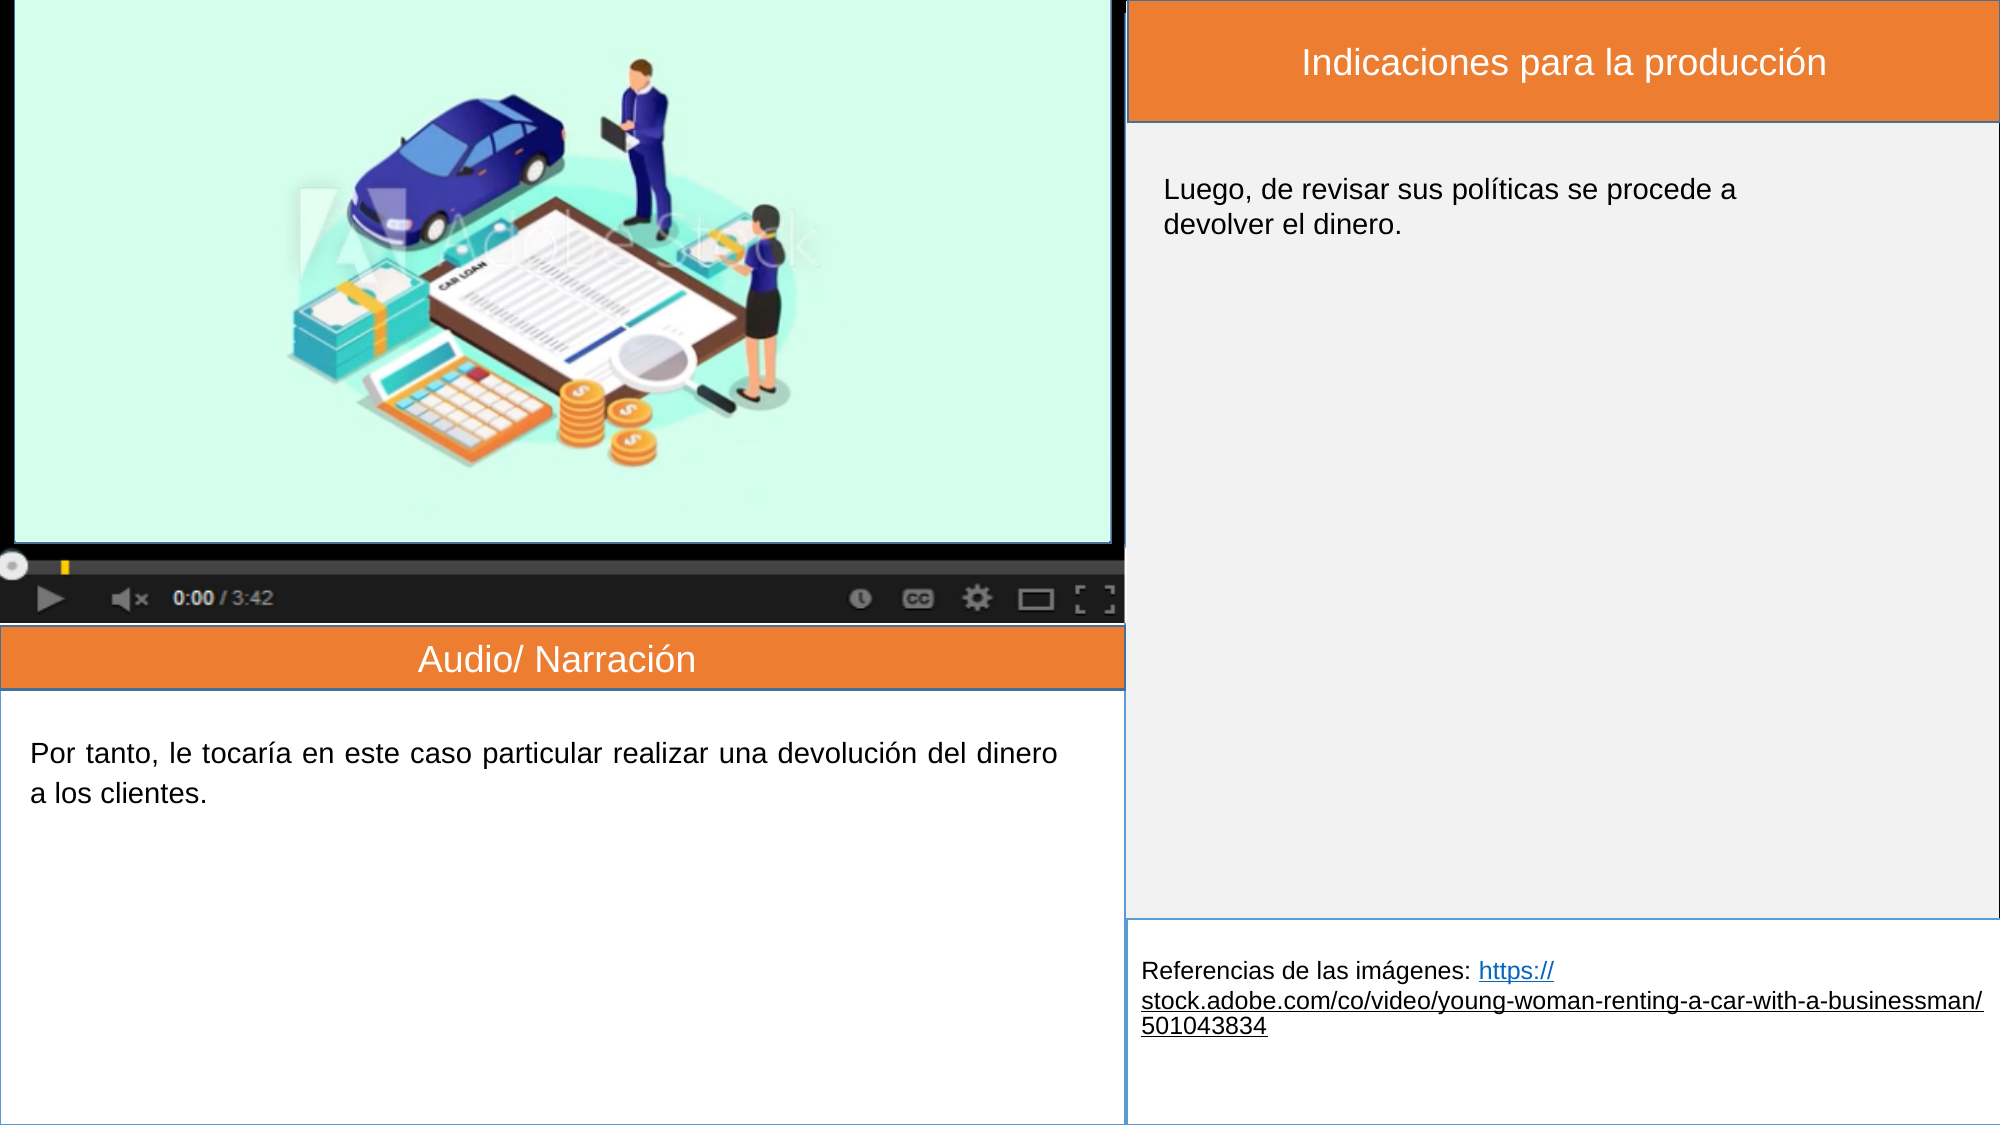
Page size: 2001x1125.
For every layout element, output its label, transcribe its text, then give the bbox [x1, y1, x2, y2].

picture [14, 0, 1111, 541]
text_box Por tanto, le tocaría en este caso particular realizar una devolución del dinero a los clientes. [15, 721, 1075, 903]
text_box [0, 0, 1127, 623]
text_box Indicaciones para la producción [1131, 0, 2000, 122]
text_box [0, 690, 1125, 1125]
text_box Referencias de las imágenes: https://stock.adobe.com/co/video/young-woman-renting-a-car-with-a-businessman/501043834 [1126, 918, 2000, 1125]
text_box [1125, 122, 2000, 1125]
text_box Luego, de revisar sus políticas se procede a devolver el dinero. [1148, 163, 1853, 658]
text_box Audio/ Narración [0, 631, 1125, 690]
